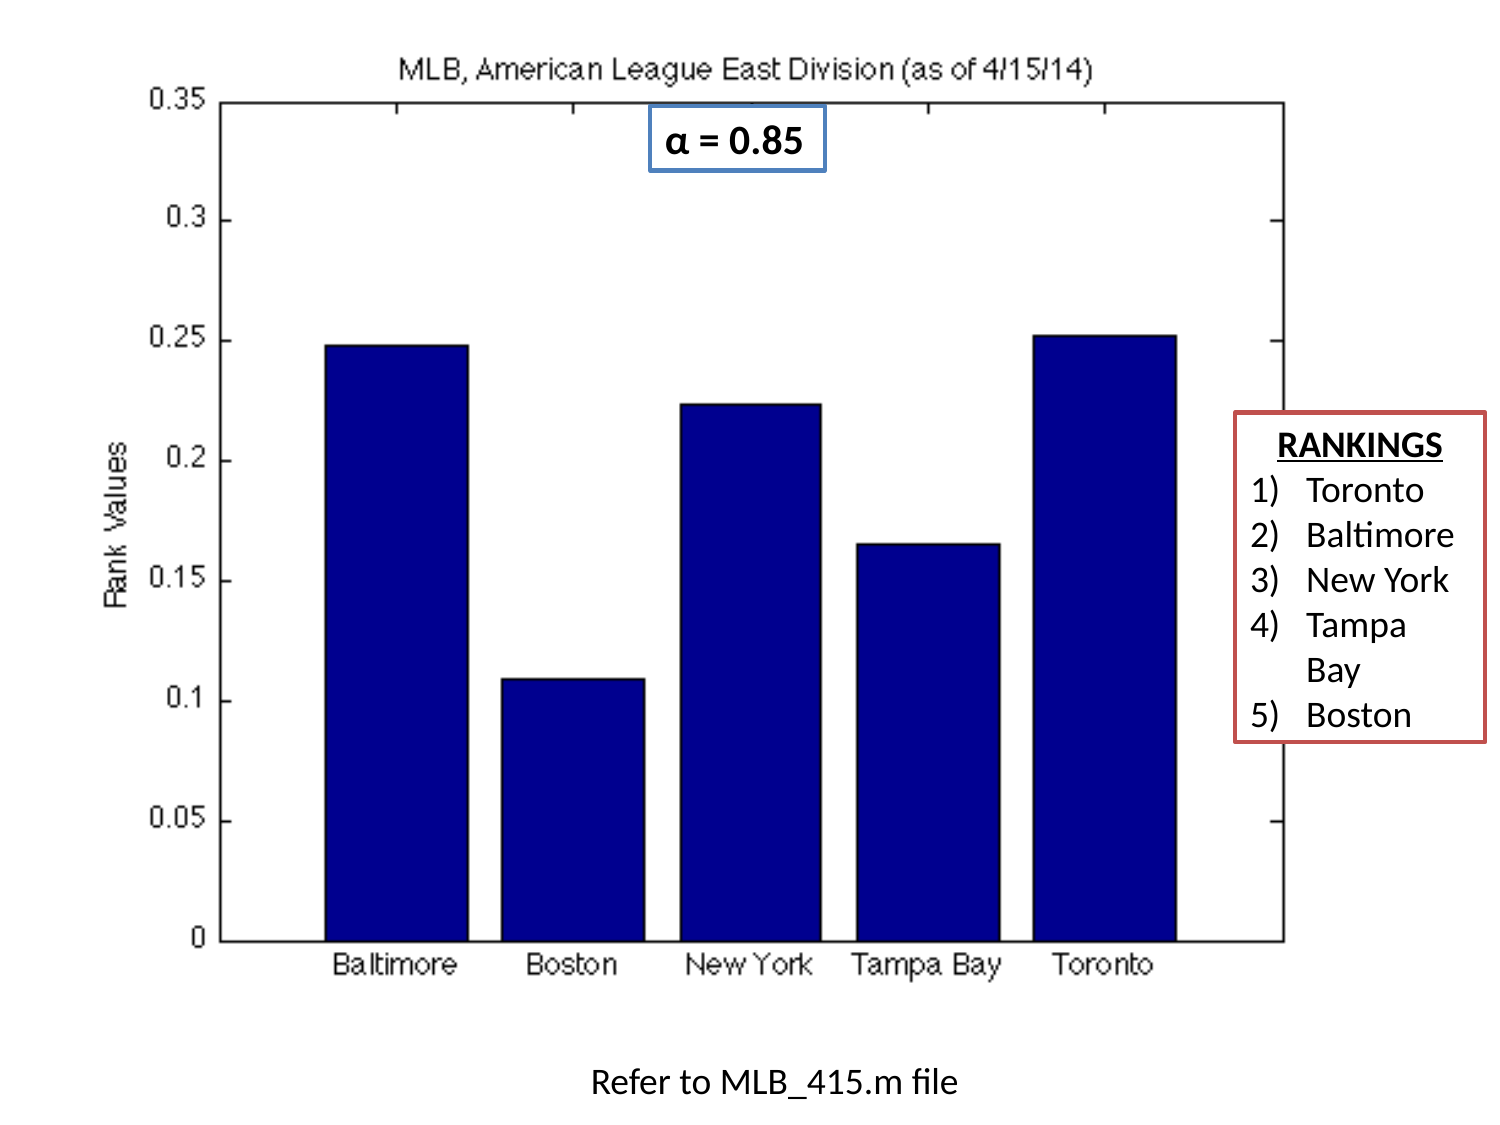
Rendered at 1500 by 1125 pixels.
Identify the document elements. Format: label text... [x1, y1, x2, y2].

text_box Refer to MLB_415.m file [575, 1062, 975, 1110]
text_box RANKINGS Toronto Baltimore New York Tampa Bay Boston [1417, 410, 1487, 744]
picture [41, 24, 1413, 1054]
